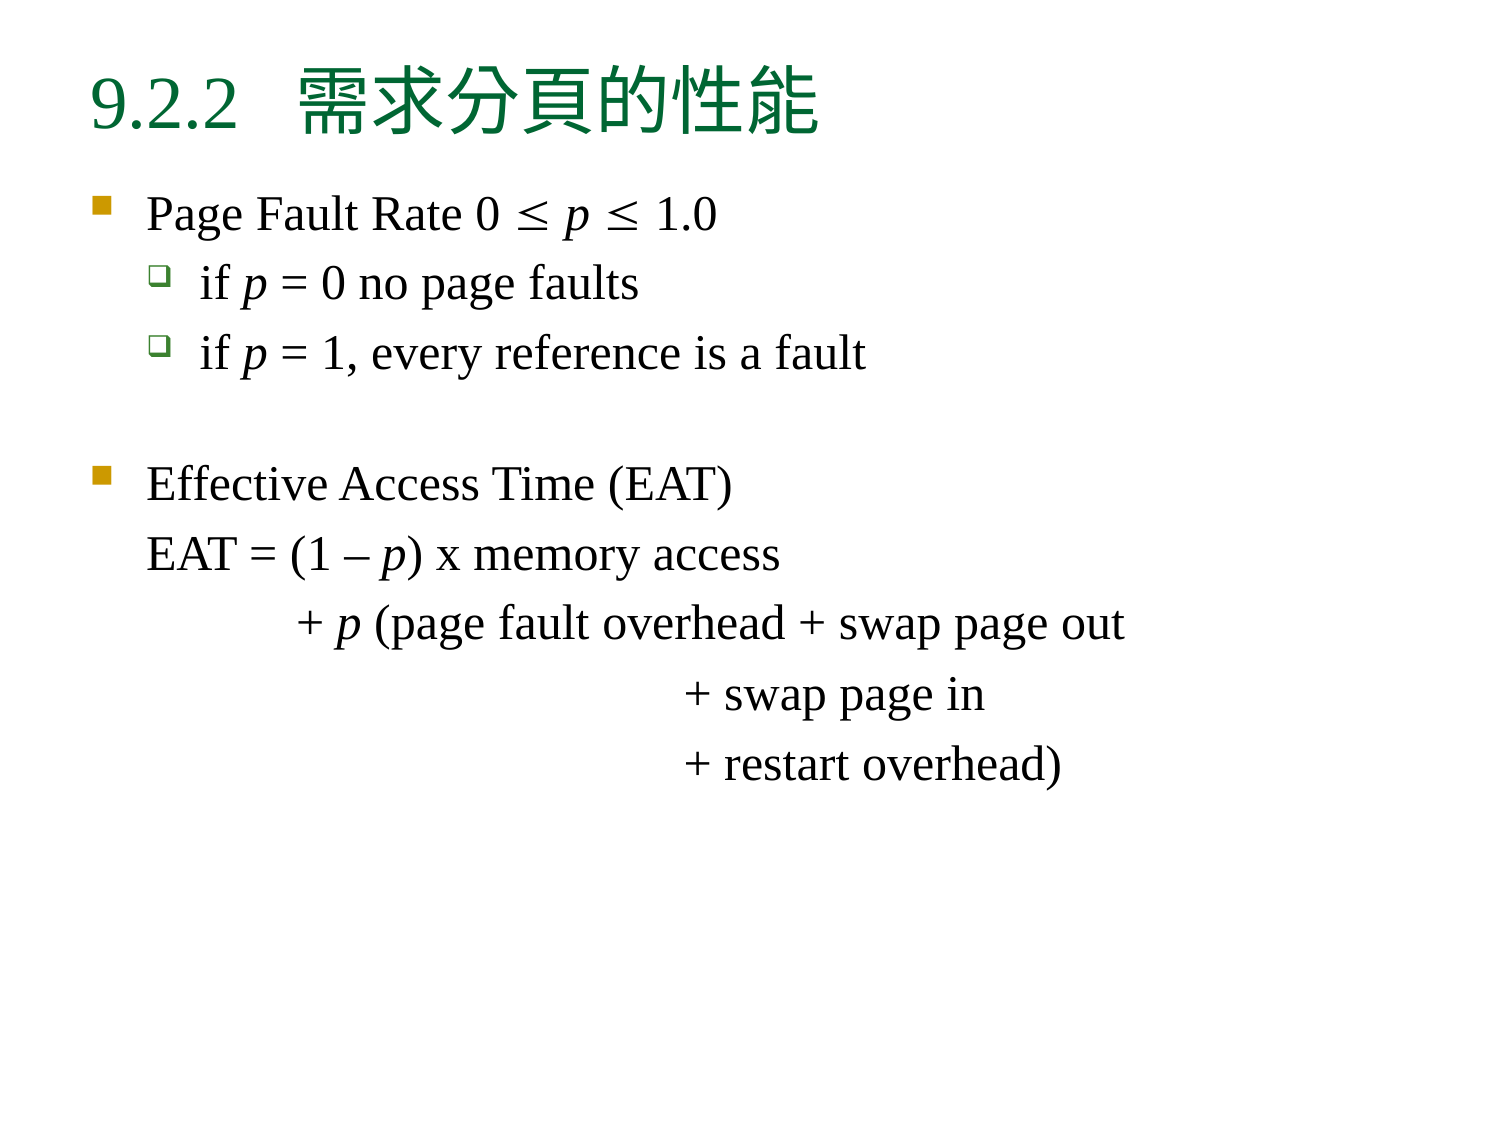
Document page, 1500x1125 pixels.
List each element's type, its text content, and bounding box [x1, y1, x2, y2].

text_box Page Fault Rate 0  p  1.0 if p = 0 no page faults if p = 1, every reference is a fault Effective Access Time (EAT) EAT = (1 – p) x memory access + p (page fault overhead + swap page out + swap page in + restart overhead) [74, 172, 1425, 916]
title 9.2.2 需求分頁的性能 [75, 45, 1425, 172]
